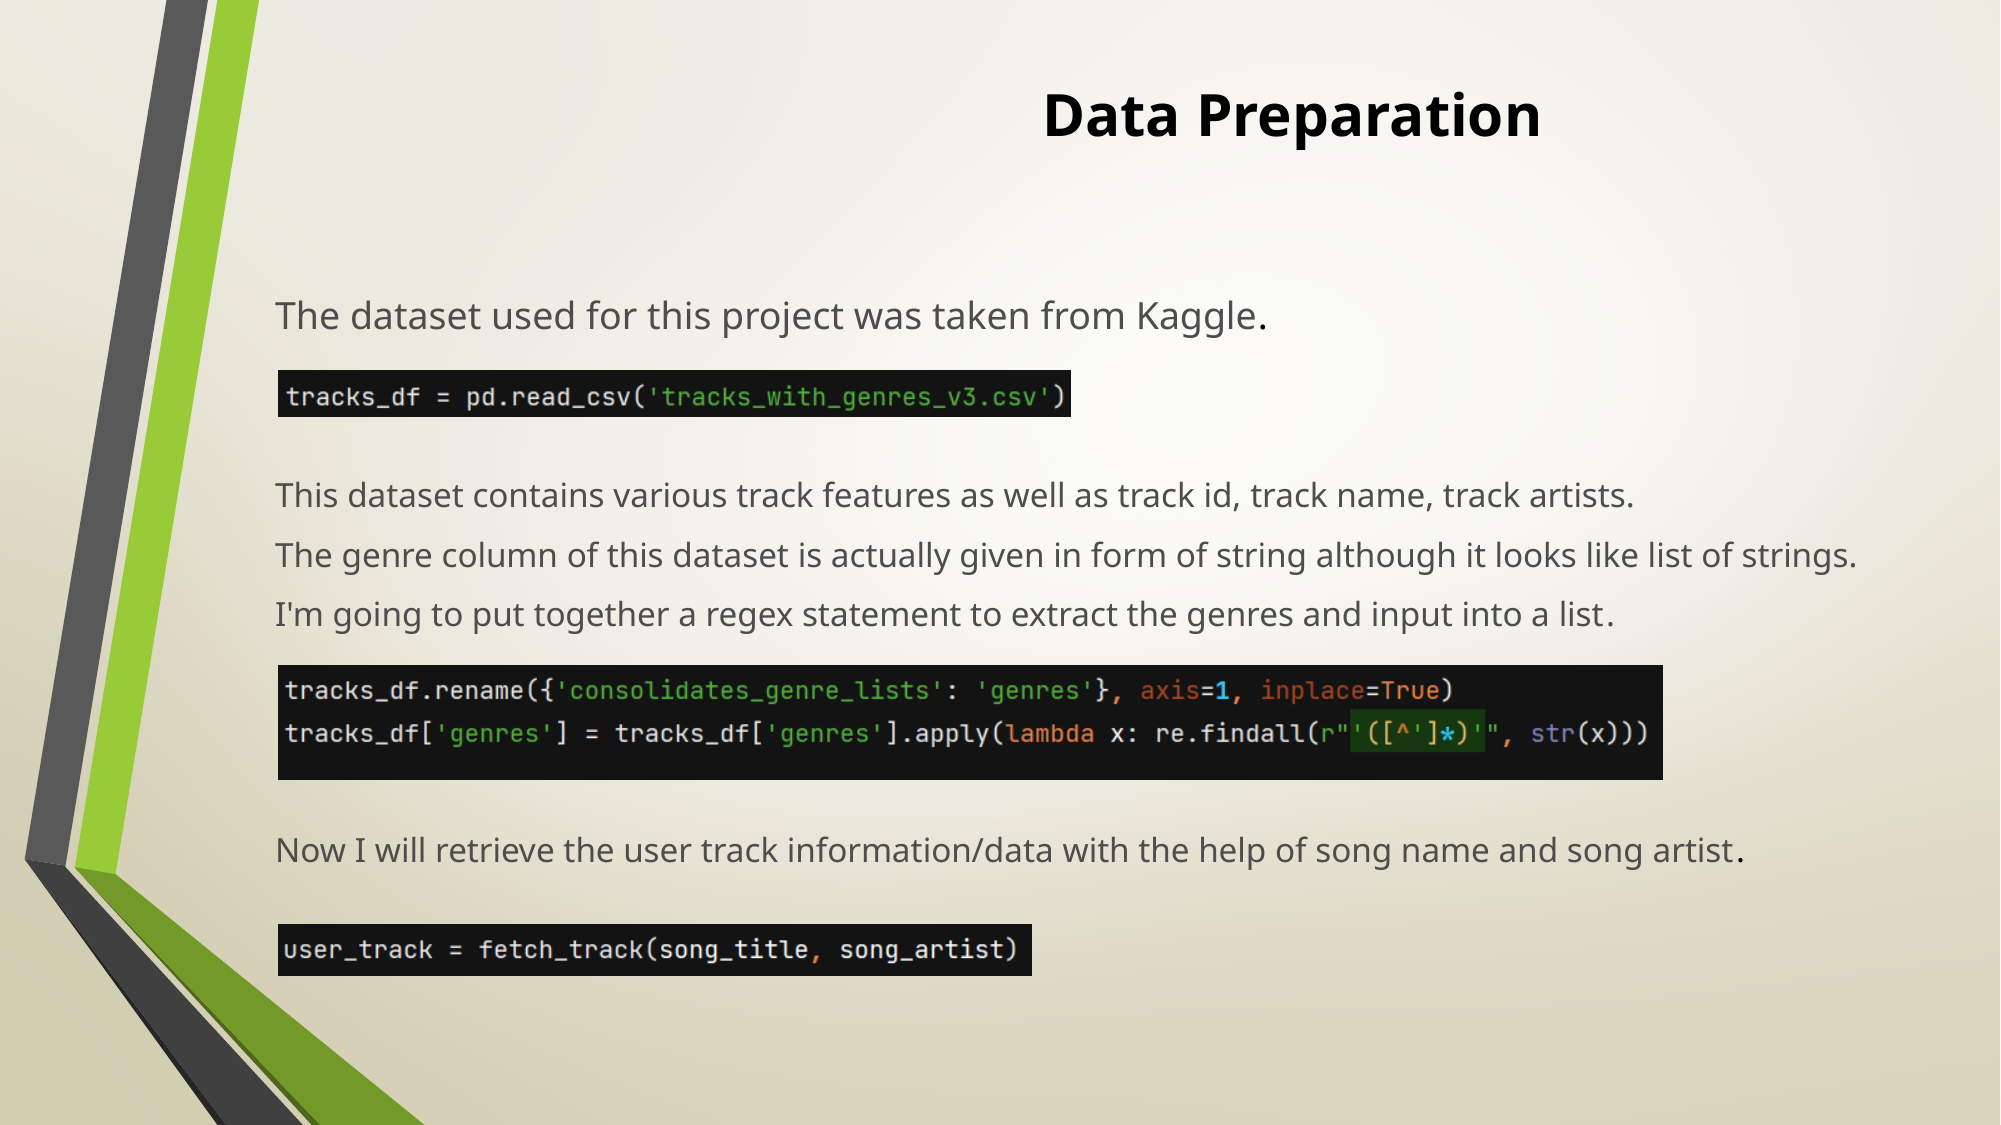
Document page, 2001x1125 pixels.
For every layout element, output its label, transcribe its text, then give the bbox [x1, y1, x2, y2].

list The dataset used for this project was taken from Kaggle. This dataset contains various track features as well as track id, track name, track artists. The genre column of this dataset is actually given in form of string although it looks like list of strings. I'm going to put together a regex statement to extract the genres and input into a list. Now I will retrieve the user track information/data with the help of song name and song artist. [260, 236, 1986, 985]
title Data Preparation [137, 59, 1863, 168]
picture [278, 924, 1032, 977]
picture [278, 370, 1071, 418]
picture [278, 665, 1663, 780]
